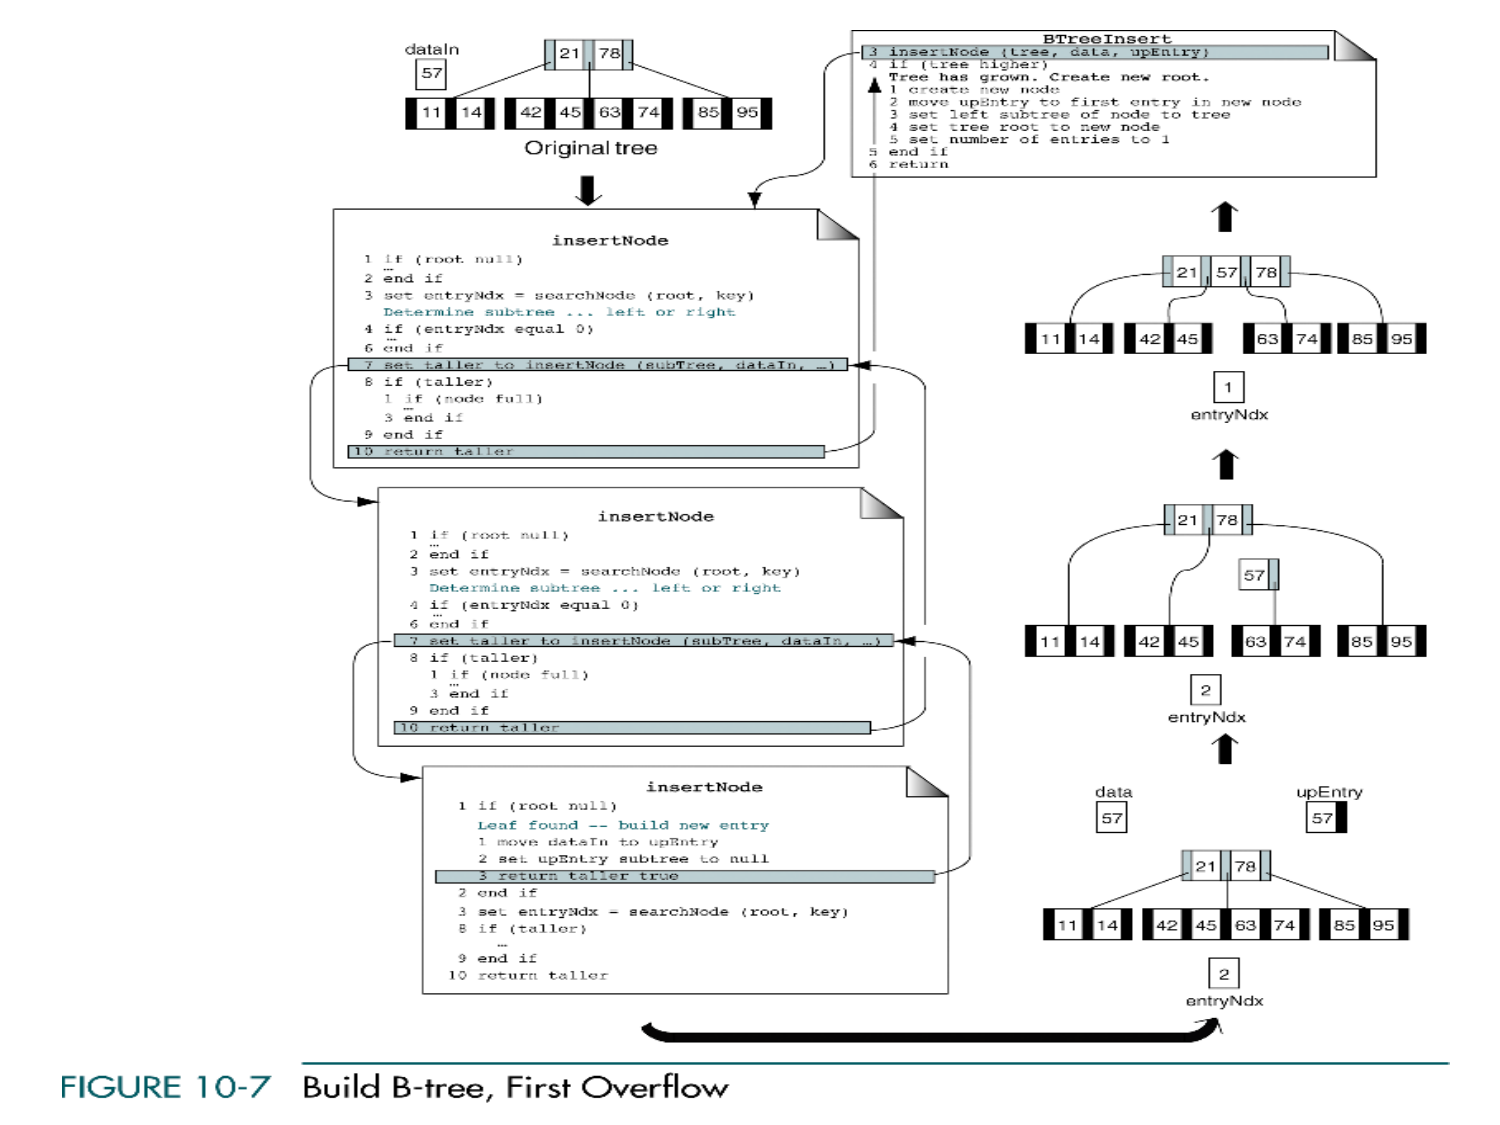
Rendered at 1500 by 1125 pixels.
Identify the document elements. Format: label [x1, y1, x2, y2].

picture [62, 30, 1451, 1103]
